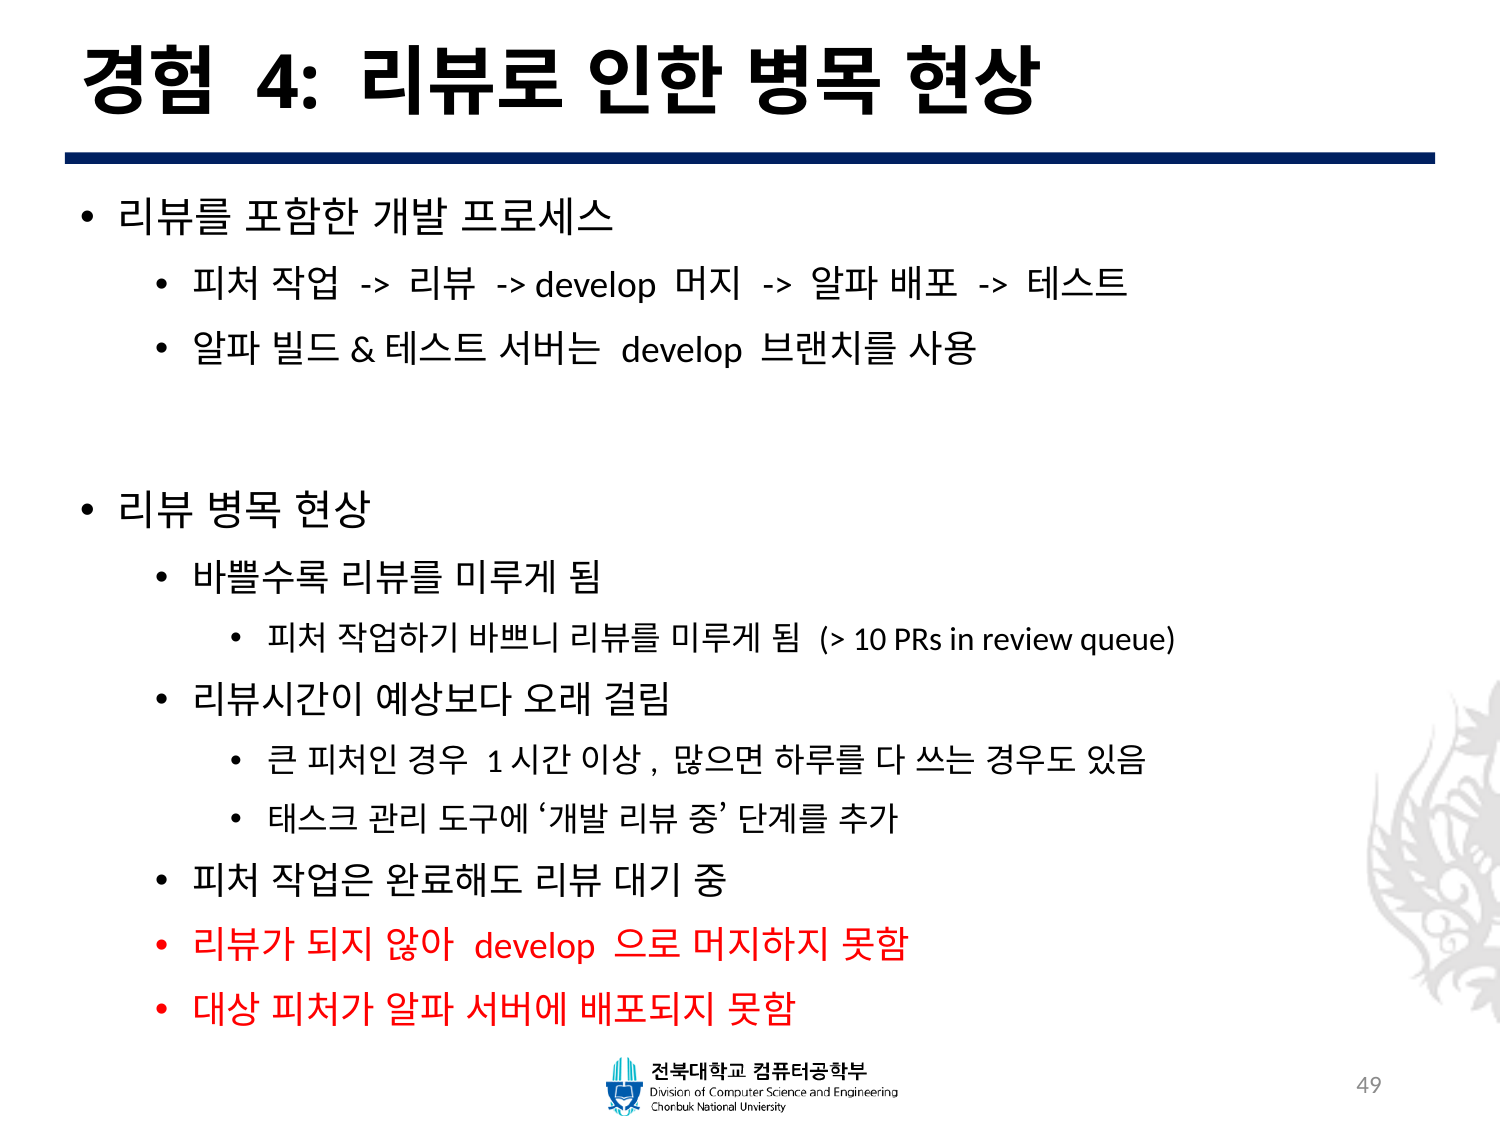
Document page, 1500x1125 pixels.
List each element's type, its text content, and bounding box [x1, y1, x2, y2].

slide_number 49 [1059, 1057, 1397, 1111]
title 경험 4: 리뷰로 인한 병목 현상 [64, 26, 1436, 143]
list 리뷰를 포함한 개발 프로세스 피처 작업 -> 리뷰 -> develop 머지 -> 알파 배포 -> 테스트 알파 빌드&테스트 서버는 develop 브랜치를 사용 리뷰 병목 현상 바쁠수록 리뷰를 미루게 됨 피처 작업하기 바쁘니 리뷰를 미루게 됨 (> 10 PRs in review queue) 리뷰시간이 예상보다 오래 걸림 큰 피처인 경우 1시간 이상, 많으면 하루를 다 쓰는 경우도 있음 태스크 관리 도구에 ‘개발 리뷰 중’ 단계를 추가 피처 작업은 완료해도 리뷰 대기 중 리뷰가 되지 않아 develop 으로 머지하지 못함 대상 피처가 알파 서버에 배포되지 못함 [64, 173, 1436, 1039]
picture [600, 1057, 900, 1116]
